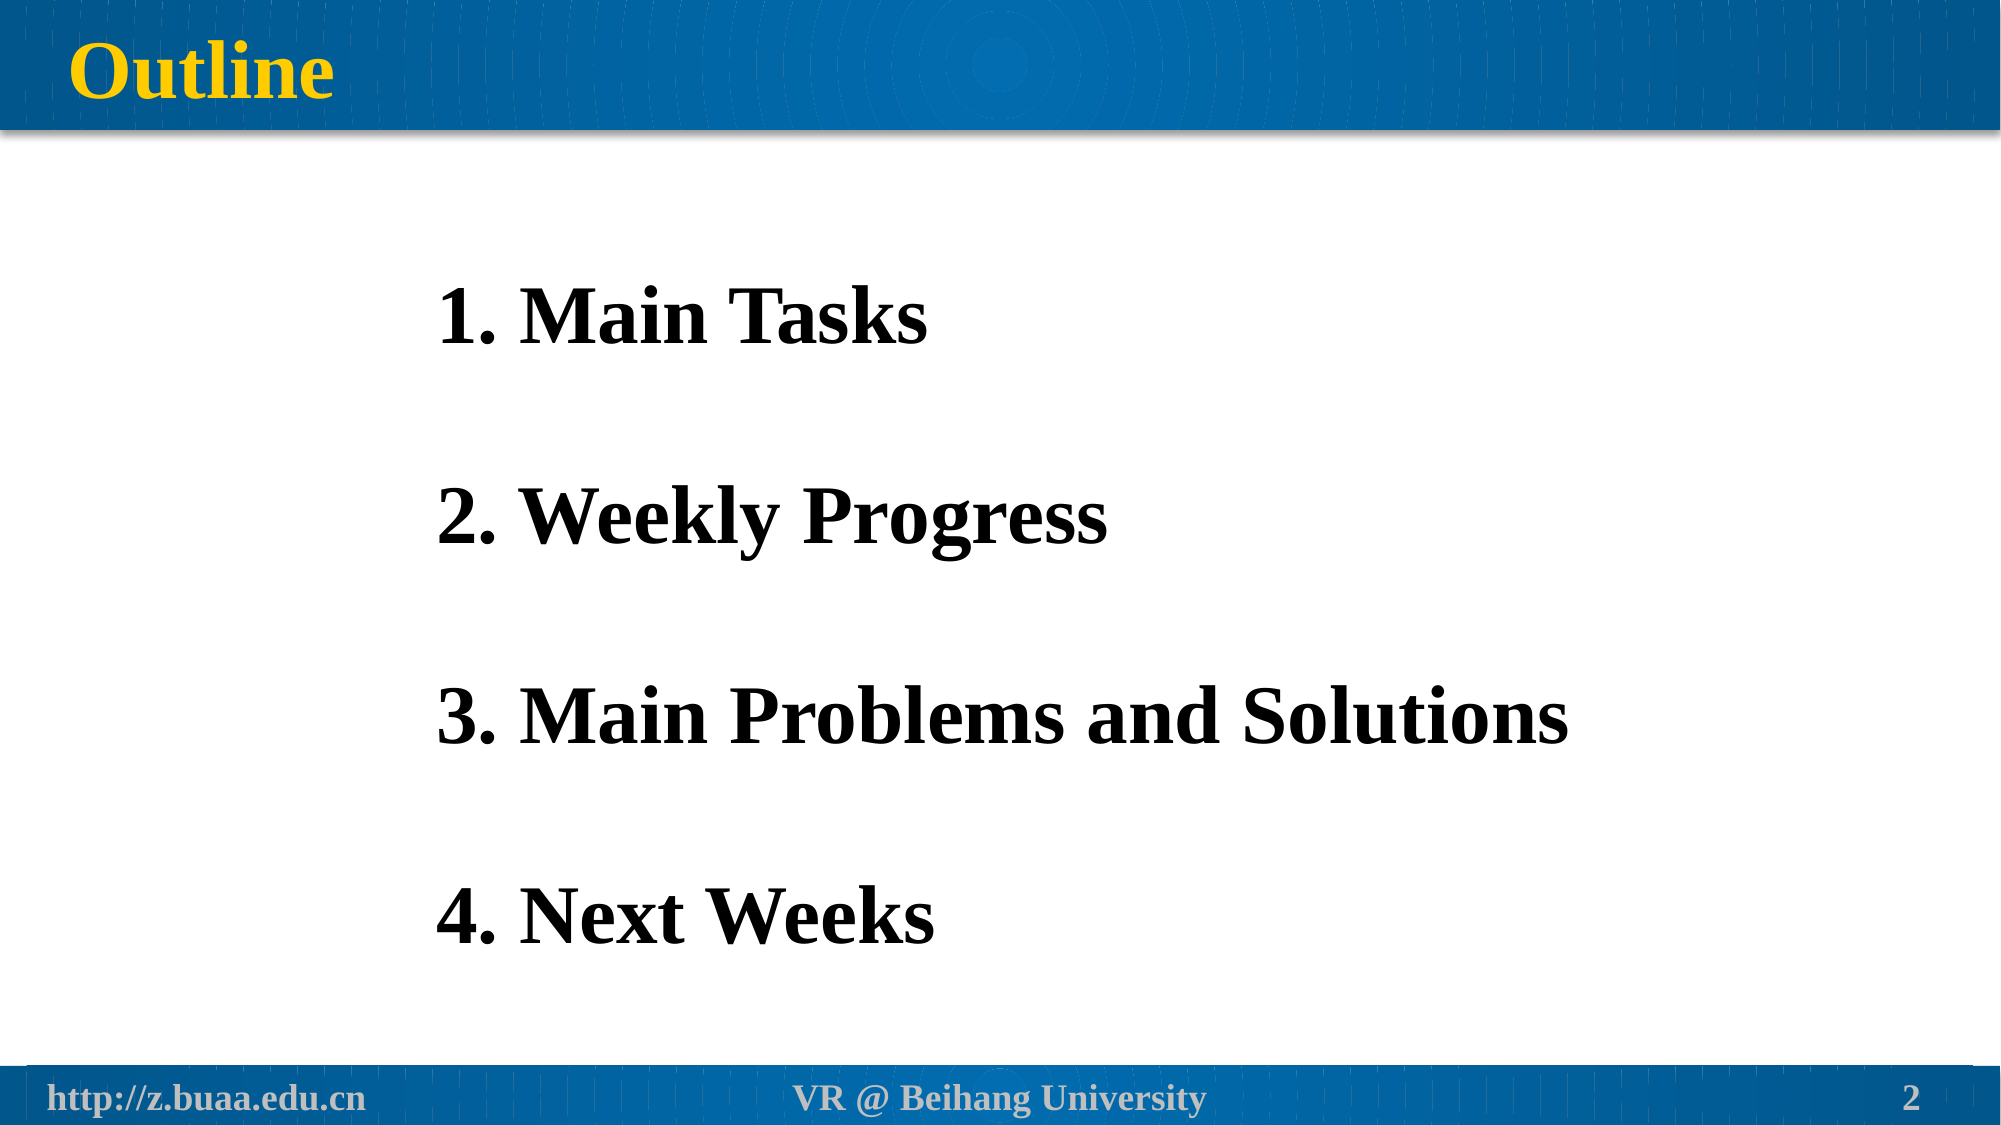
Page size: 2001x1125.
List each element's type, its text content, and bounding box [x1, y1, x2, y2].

title Outline [52, 11, 1940, 118]
text_box 1. Main Tasks 2. Weekly Progress 3. Main Problems and Solutions 4. Next Weeks [421, 152, 1816, 968]
